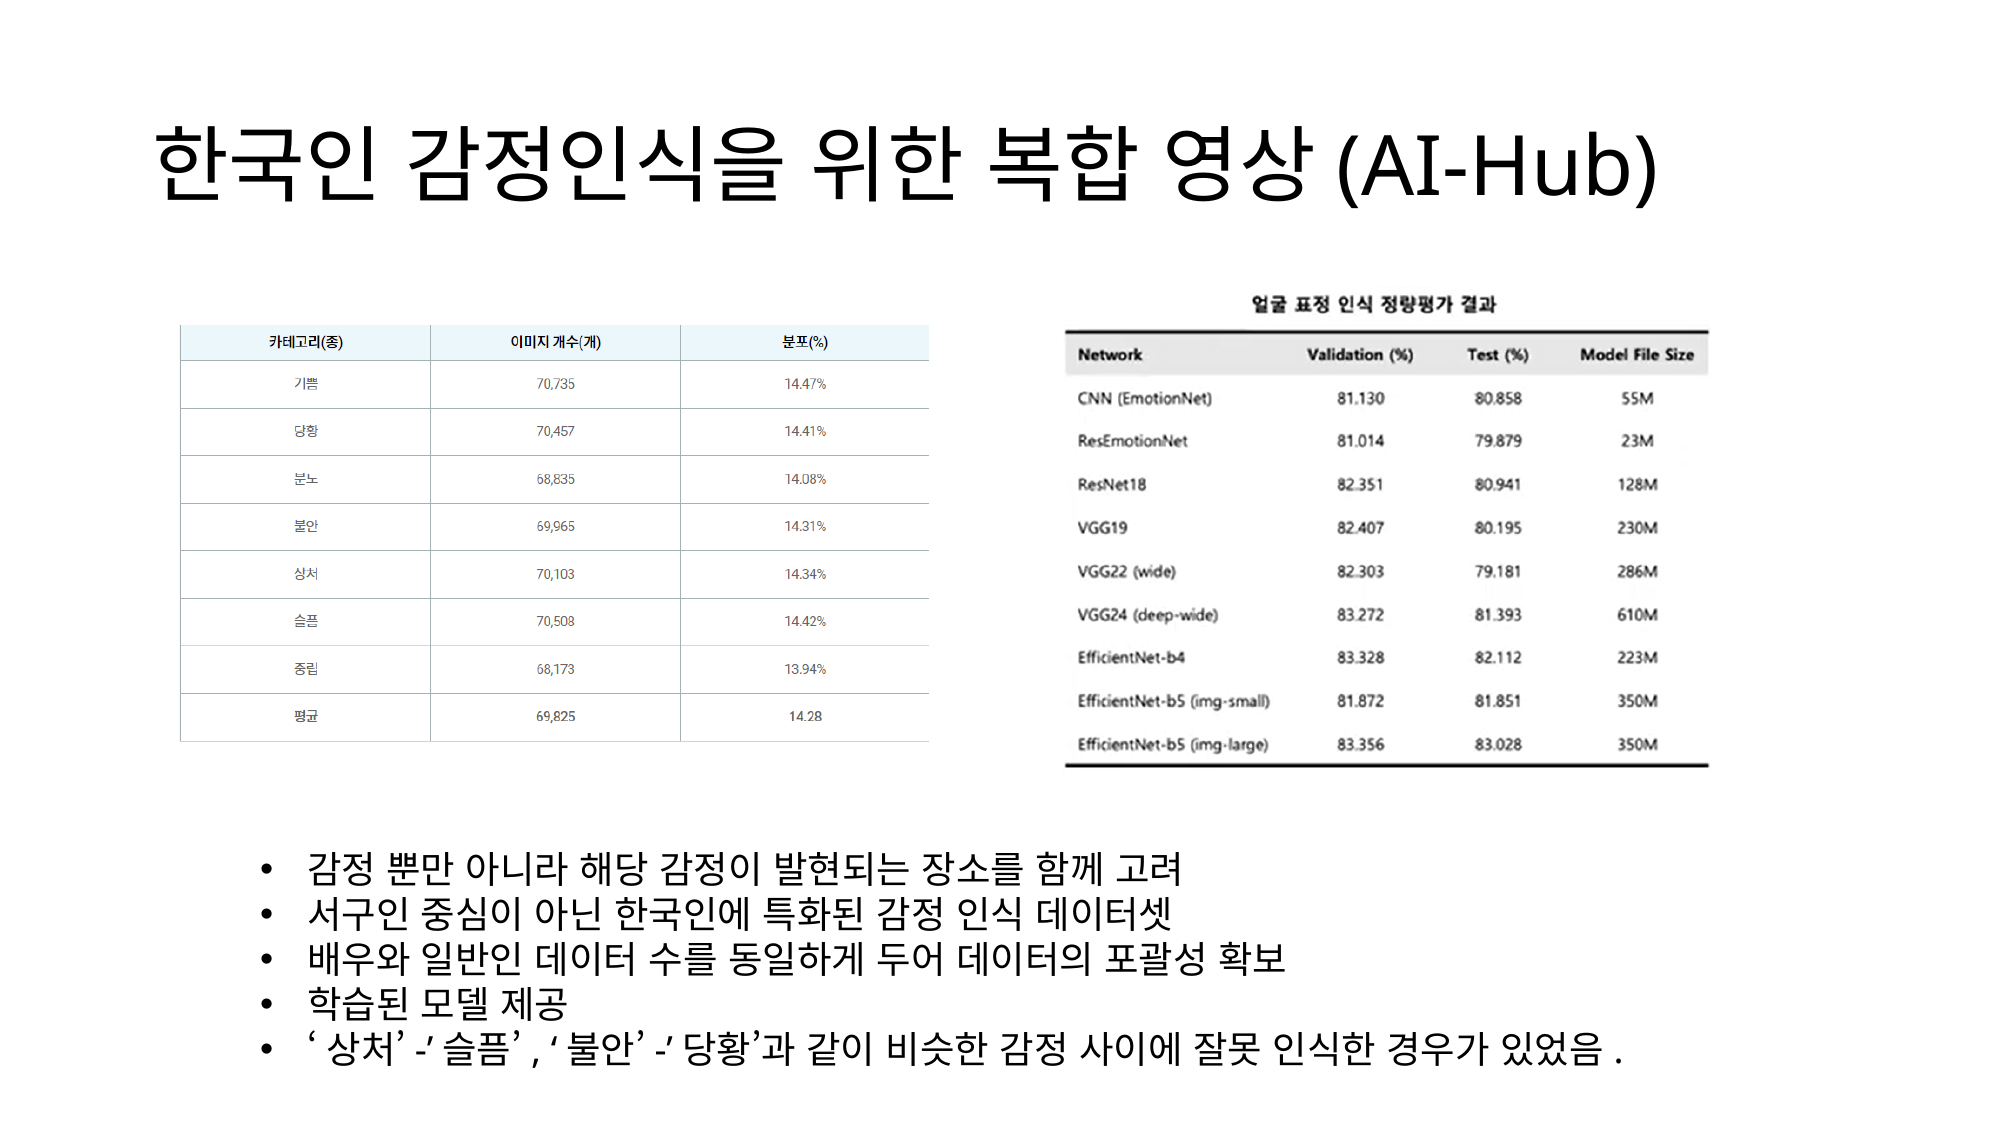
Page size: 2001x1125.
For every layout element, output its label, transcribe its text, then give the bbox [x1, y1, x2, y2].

picture [179, 325, 929, 742]
text_box 감정 뿐만 아니라 해당 감정이 발현되는 장소를 함께 고려 서구인 중심이 아닌 한국인에 특화된 감정 인식 데이터셋 배우와 일반인 데이터 수를 동일하게 두어 데이터의 포괄성 확보 학습된 모델 제공 ‘상처’-’슬픔’, ‘불안’-’당황’과 같이 비슷한 감정 사이에 잘못 인식한 경우가 있었음. [245, 838, 1734, 1079]
picture [1058, 286, 1734, 774]
title 한국인 감정인식을 위한 복합 영상(AI-Hub) [137, 59, 1863, 278]
